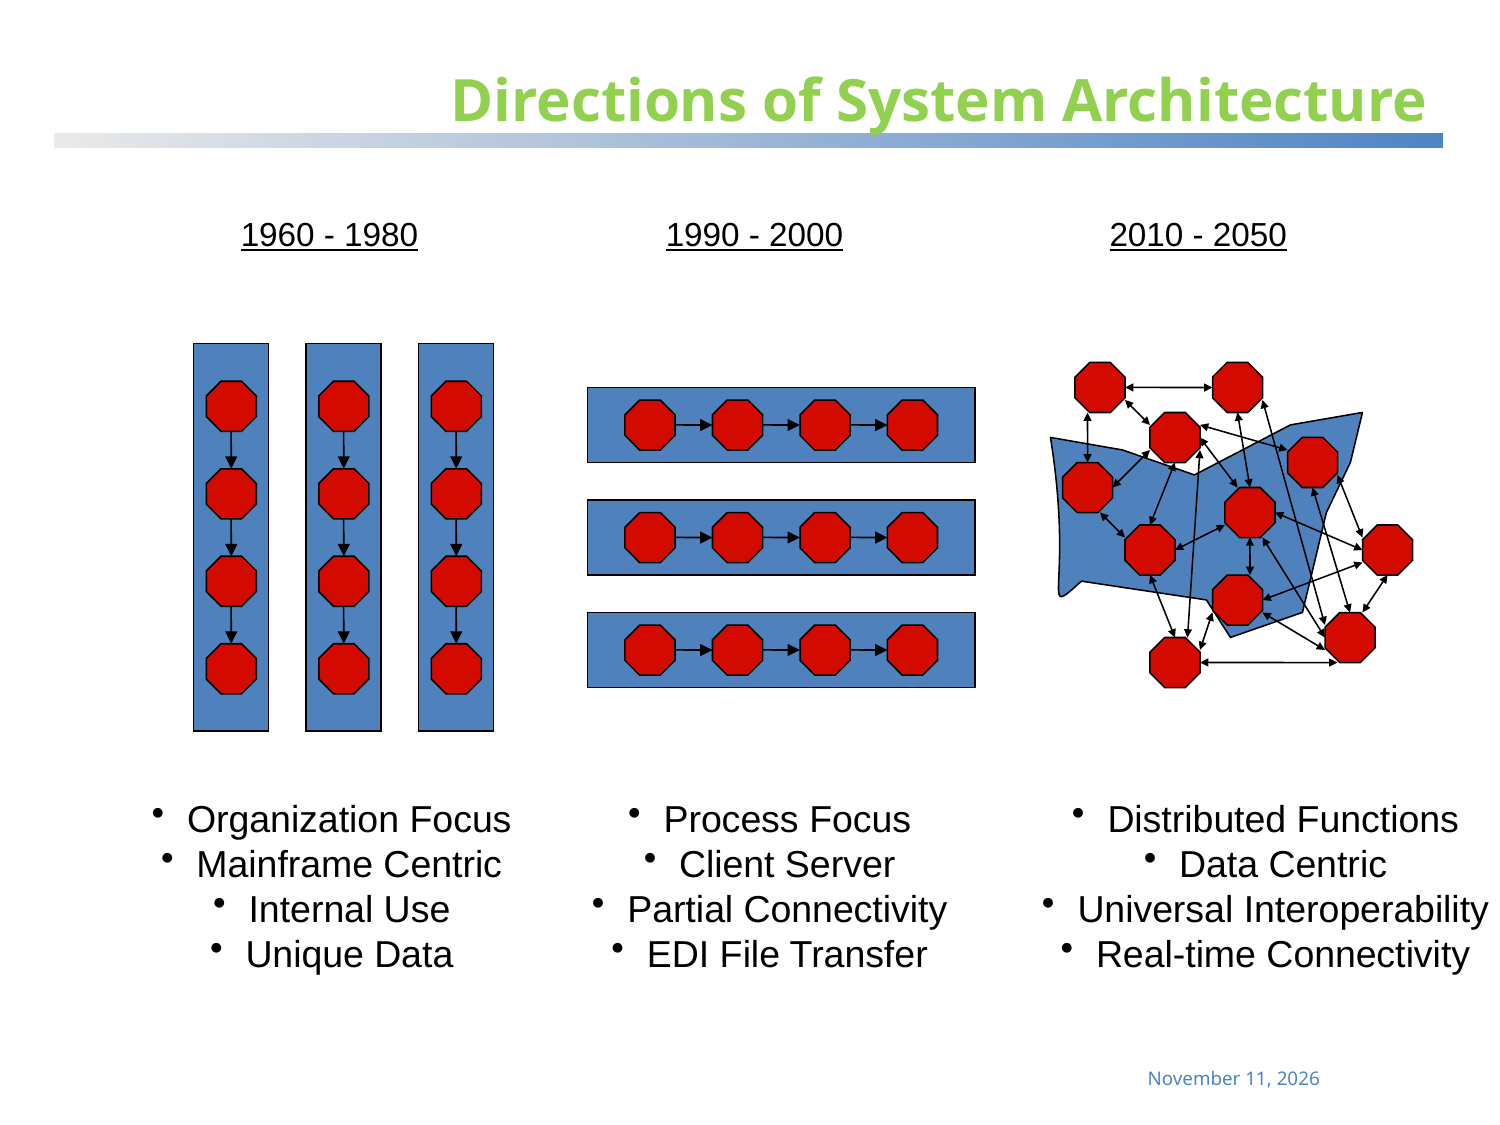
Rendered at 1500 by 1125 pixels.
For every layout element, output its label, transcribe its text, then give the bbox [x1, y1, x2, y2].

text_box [147, 206, 1494, 1024]
title Directions of System Architecture [56, 44, 1443, 143]
